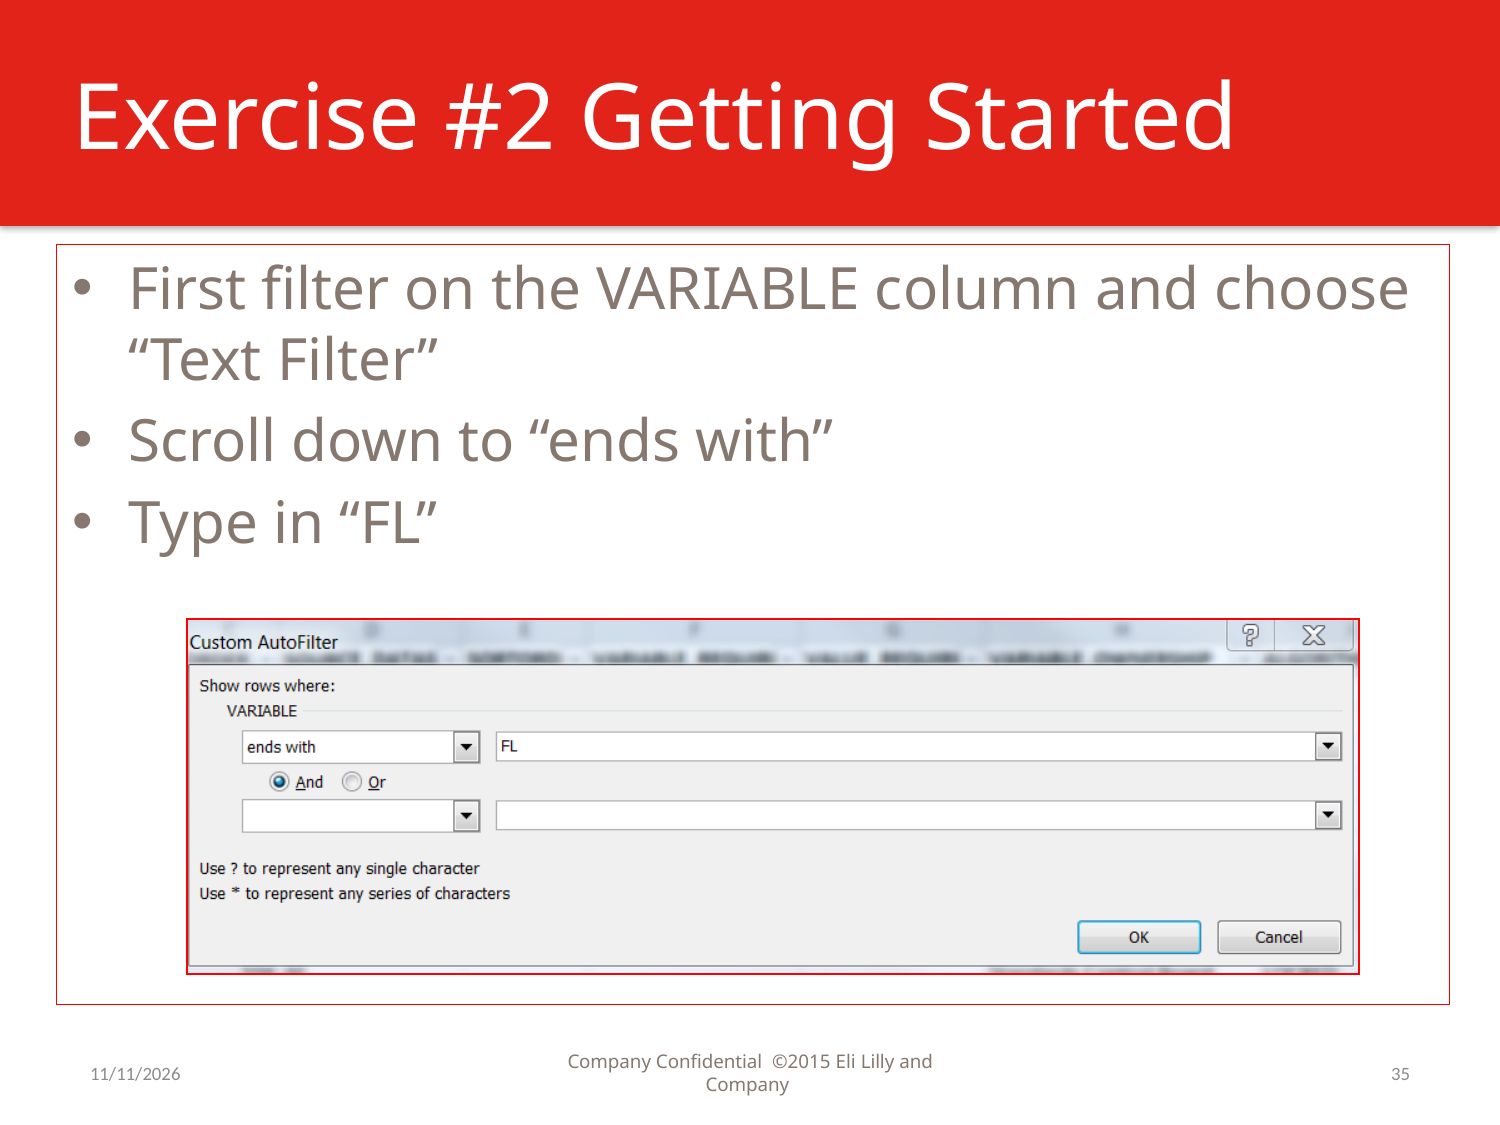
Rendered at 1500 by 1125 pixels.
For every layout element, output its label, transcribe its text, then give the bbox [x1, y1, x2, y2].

title Exercise #2 Getting Started [56, 19, 1450, 207]
footer Company Confidential ©2015 Eli Lilly and Company [512, 1042, 988, 1103]
list First filter on the VARIABLE column and choose “Text Filter” Scroll down to “ends with” Type in “FL” [56, 244, 1450, 1005]
slide_number 35 [1074, 1042, 1425, 1103]
picture [187, 619, 1359, 974]
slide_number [75, 1042, 425, 1103]
